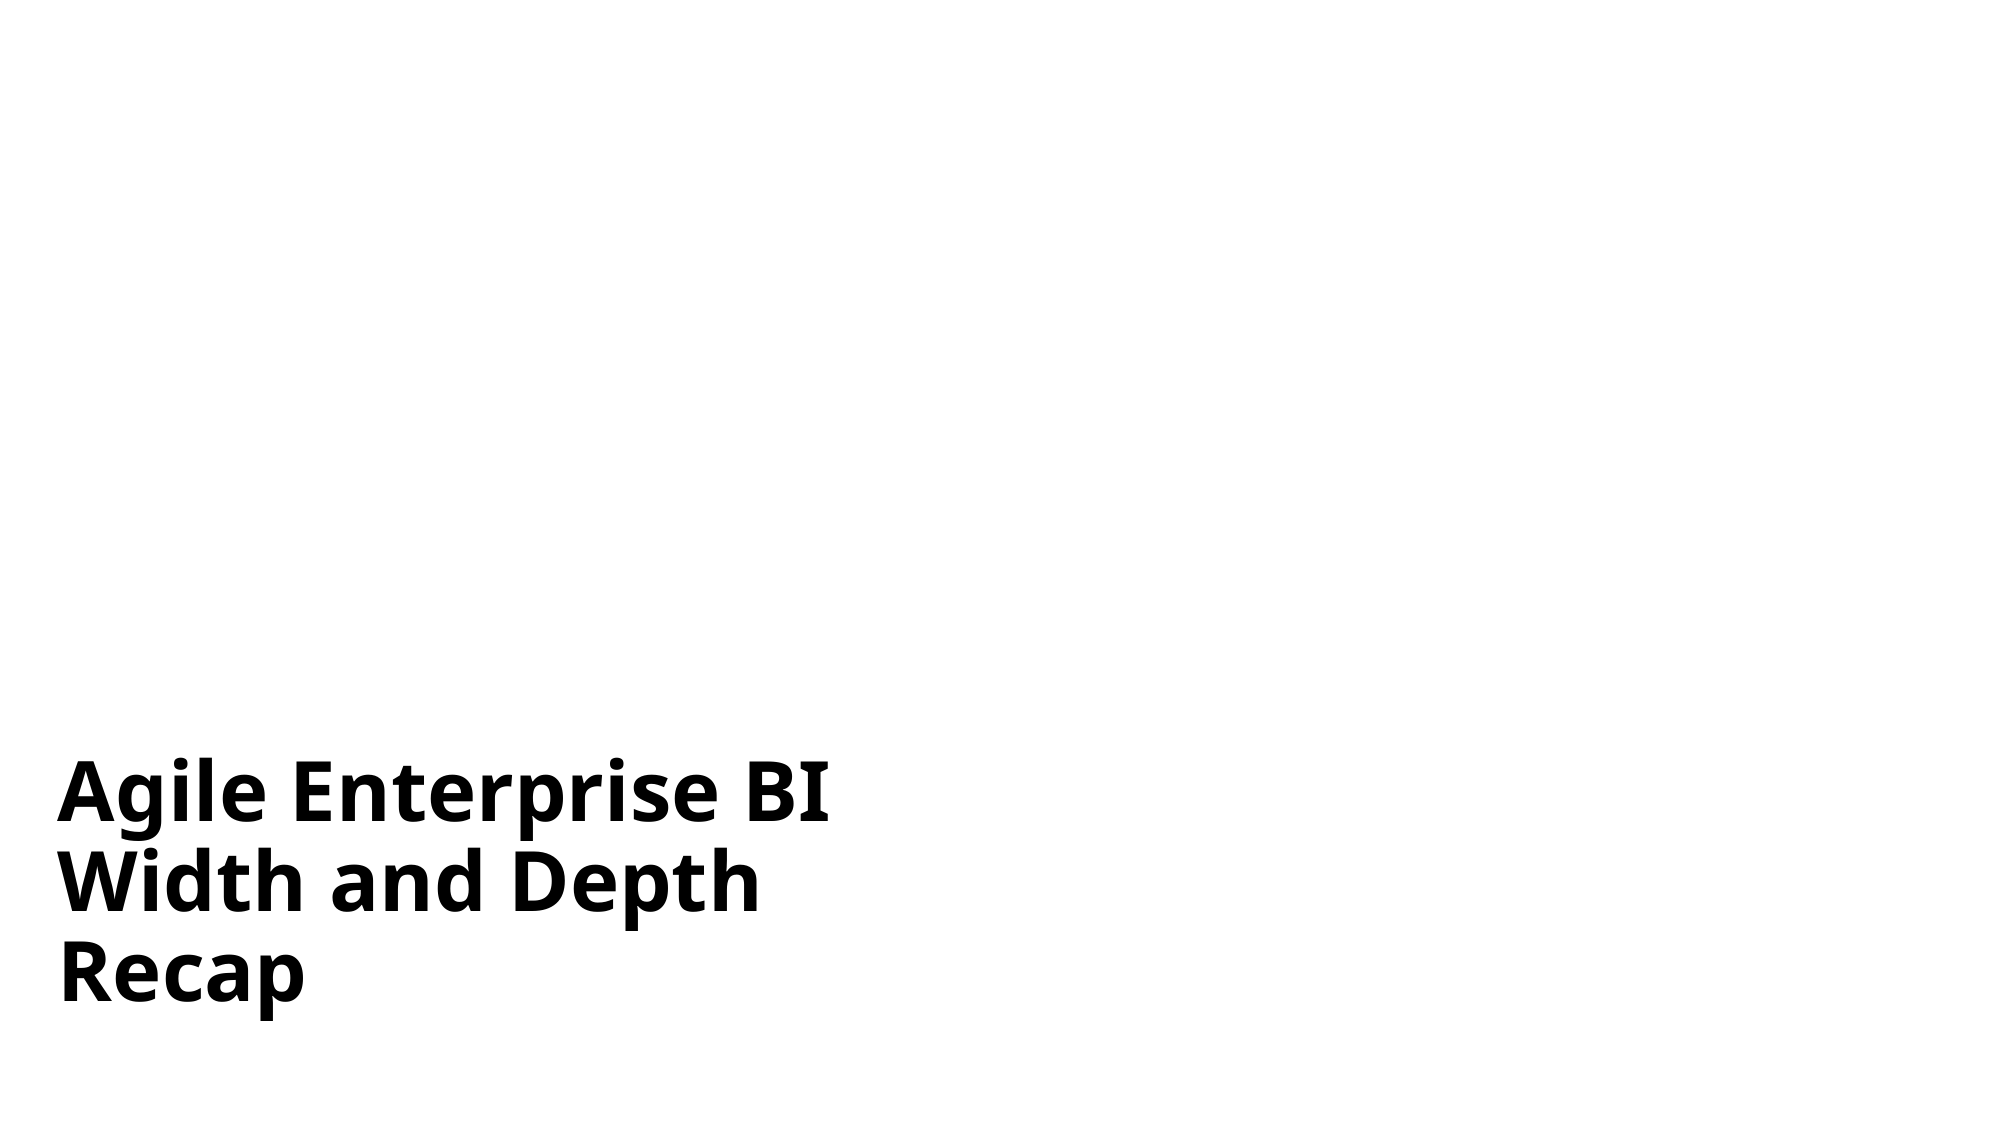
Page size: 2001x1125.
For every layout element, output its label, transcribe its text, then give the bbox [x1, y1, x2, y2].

list Agile Enterprise BI Width and Depth Recap [57, 739, 941, 1020]
